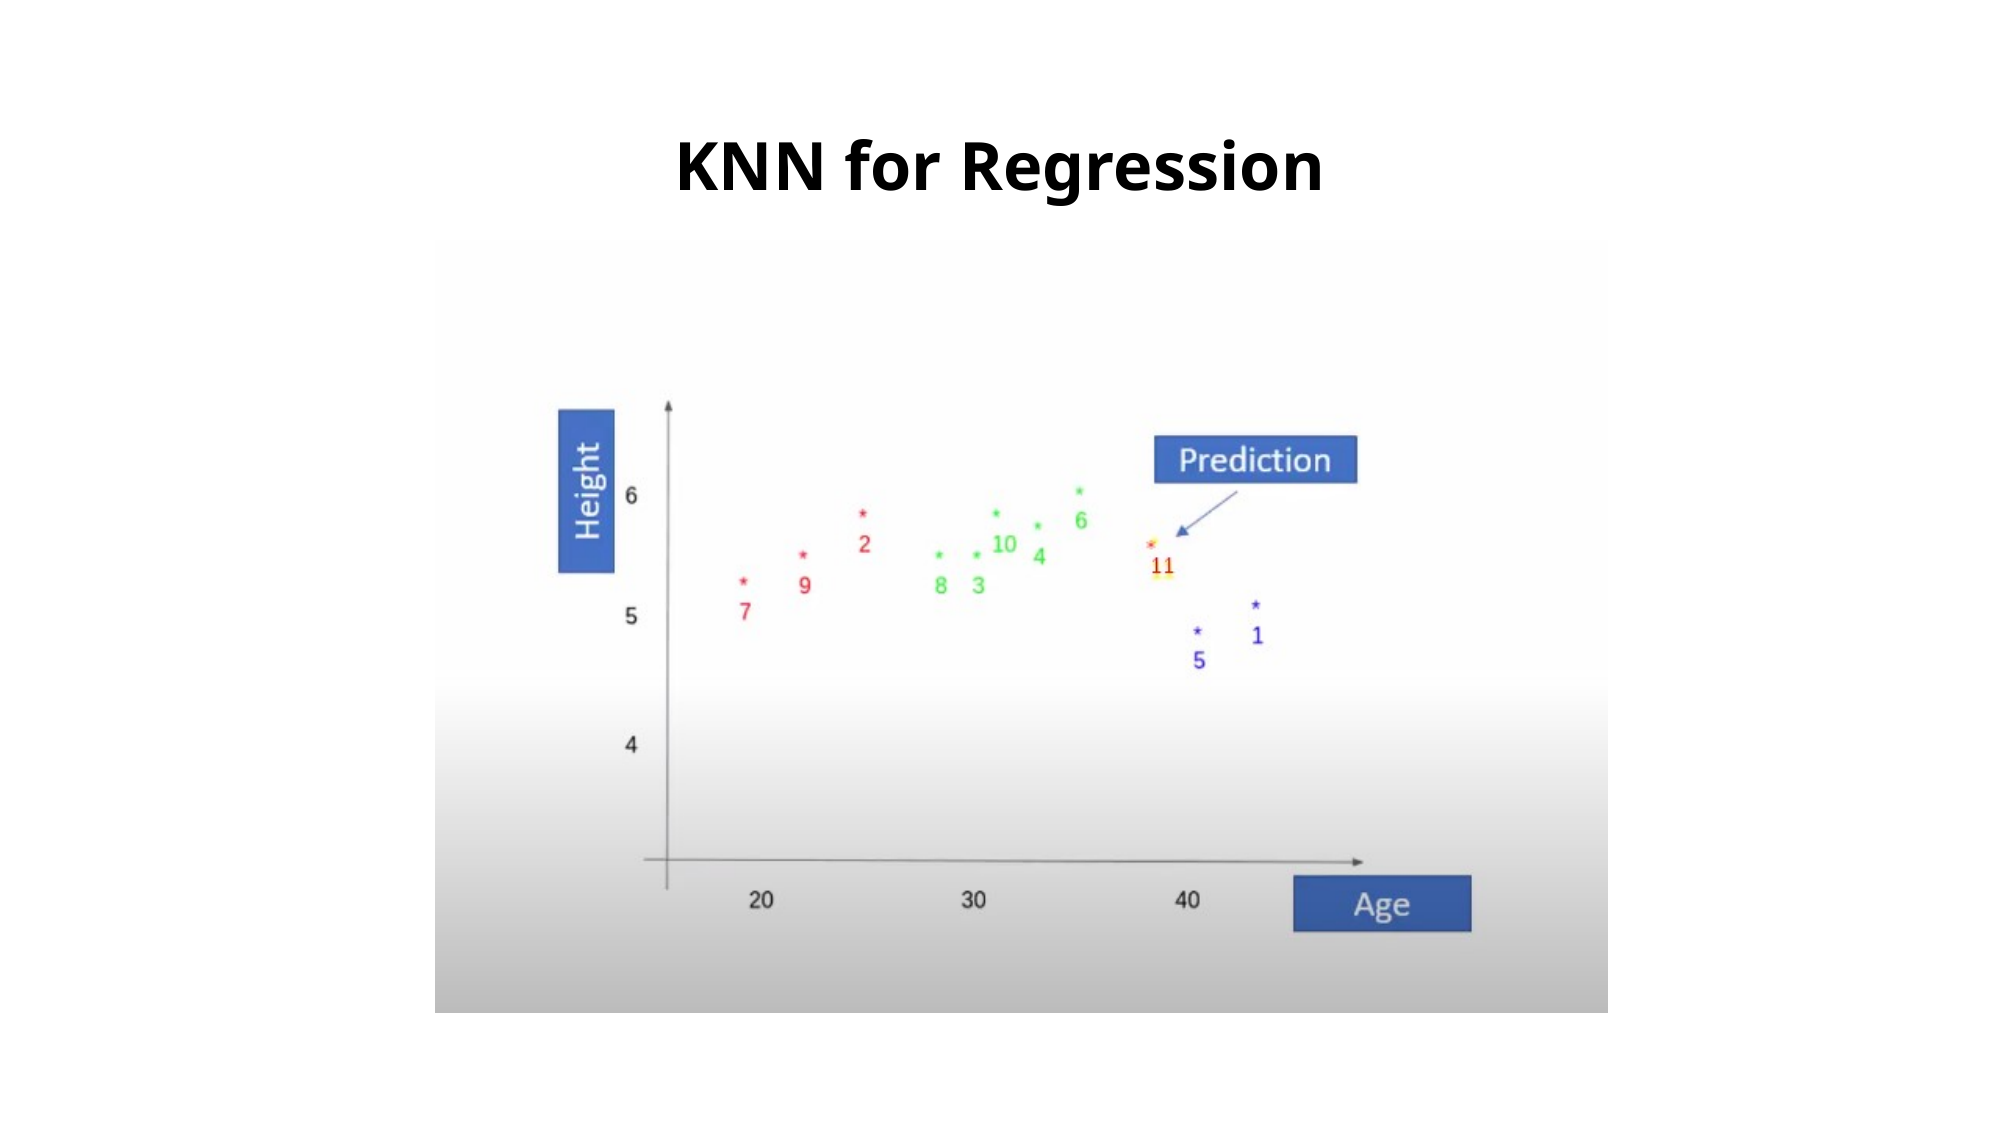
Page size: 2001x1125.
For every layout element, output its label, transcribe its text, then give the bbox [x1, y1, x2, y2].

picture [435, 240, 1608, 1013]
title KNN for Regression [137, 59, 1863, 278]
